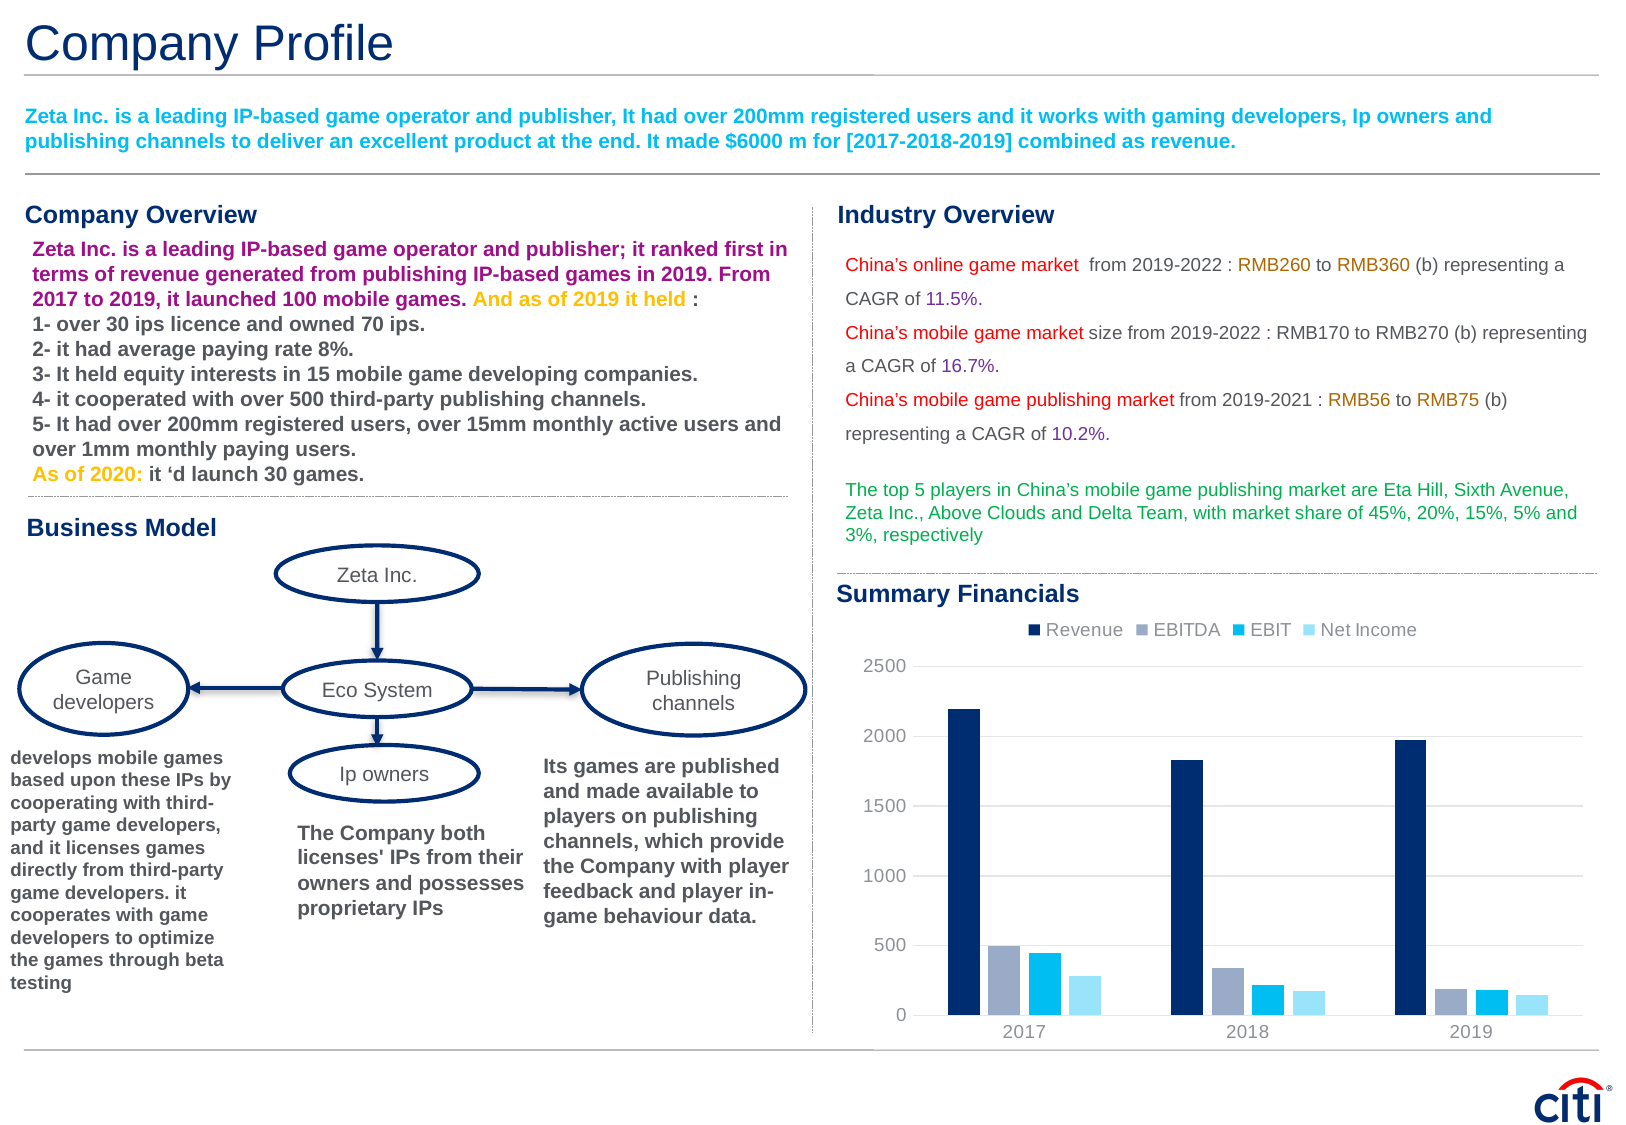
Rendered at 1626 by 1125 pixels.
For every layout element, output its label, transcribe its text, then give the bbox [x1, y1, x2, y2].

text_box Zeta Inc. [275, 545, 479, 602]
text_box Publishing channels [582, 643, 806, 736]
text_box Summary Financials [836, 577, 1599, 608]
picture [1534, 1077, 1613, 1123]
text_box Ip owners [289, 744, 479, 802]
text_box Eco System [283, 660, 472, 718]
text_box develops mobile games based upon these IPs by cooperating with third-party game developers, and it licenses games directly from third-party game developers. it cooperates with game developers to optimize the games through beta testing [3, 738, 245, 1001]
title Company Profile [24, 9, 1600, 73]
text_box The Company both licenses' IPs from their owners and possesses proprietary IPs [289, 811, 535, 927]
text_box Its games are published and made available to players on publishing channels, which provide the Company with player feedback and player in-game behaviour data. [535, 744, 806, 935]
text_box Game developers [19, 642, 188, 735]
text_box Company Overview [24, 198, 786, 228]
text_box China’s online game market from 2019-2022 : RMB260 to RMB360 (b) representing a CAGR of 11.5%. China’s mobile game market size from 2019-2022 : RMB170 to RMB270 (b) representing a CAGR of 16.7%. China’s mobile game publishing market from 2019-2021 : RMB56 to RMB75 (b) representing a CAGR of 10.2%. The top 5 players in China’s mobile game publishing market are Eta Hill, Sixth Avenue, Zeta Inc., Above Clouds and Delta Team, with market share of 45%, 20%, 15%, 5% and 3%, respectively [837, 234, 1600, 576]
text_box Zeta Inc. is a leading IP-based game operator and publisher; it ranked first in terms of revenue generated from publishing IP-based games in 2019. From 2017 to 2019, it launched 100 mobile games. And as of 2019 it held : 1- over 30 ips licence and owned 70 ips. 2- it had average paying rate 8%. 3- It held equity interests in 15 mobile game developing companies. 4- it cooperated with over 500 third-party publishing channels. 5- It had over 200mm registered users, over 15mm monthly active users and over 1mm monthly paying users. As of 2020: it ‘d launch 30 games. [24, 228, 813, 494]
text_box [24, 101, 1600, 175]
text_box Industry Overview [837, 198, 1599, 229]
chart [847, 601, 1599, 1053]
text_box Business Model [26, 511, 788, 542]
